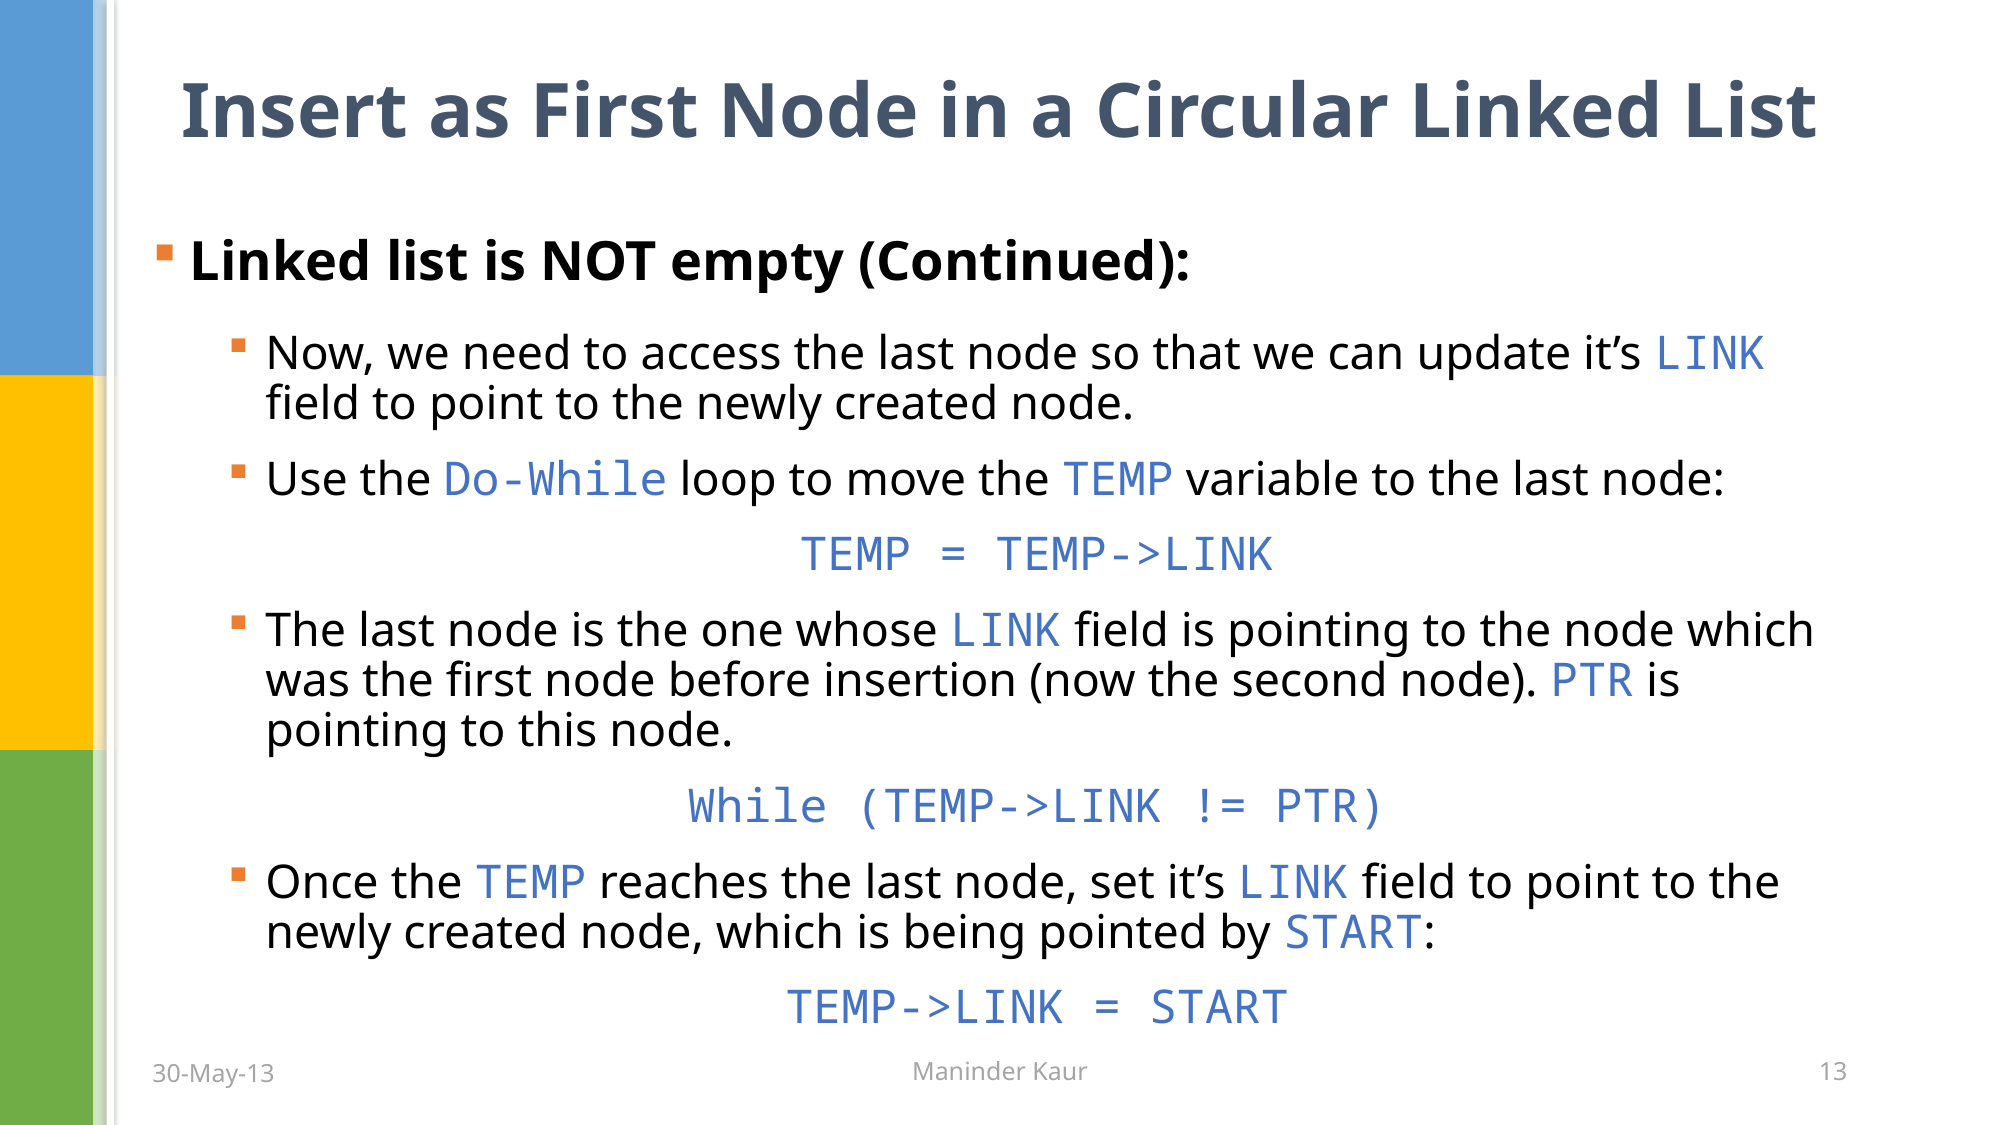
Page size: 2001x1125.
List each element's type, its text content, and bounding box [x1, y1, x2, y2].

slide_number 13 [1325, 1042, 1863, 1103]
title Insert as First Node in a Circular Linked List [137, 25, 1863, 190]
slide_number 30-May-13 [137, 1042, 675, 1103]
list Linked list is NOT empty (Continued): Now, we need to access the last node so that we can update it’s LINK field to point to the newly created node. Use the Do-While loop to move the TEMP variable to the last node: TEMP = TEMP->LINK The last node is the one whose LINK field is pointing to the node which was the first node before insertion (now the second node). PTR is pointing to this node. While (TEMP->LINK != PTR) Once the TEMP reaches the last node, set it’s LINK field to point to the newly created node, which is being pointed by START: TEMP->LINK = START [137, 226, 1863, 1043]
footer Maninder Kaur [762, 1042, 1238, 1103]
